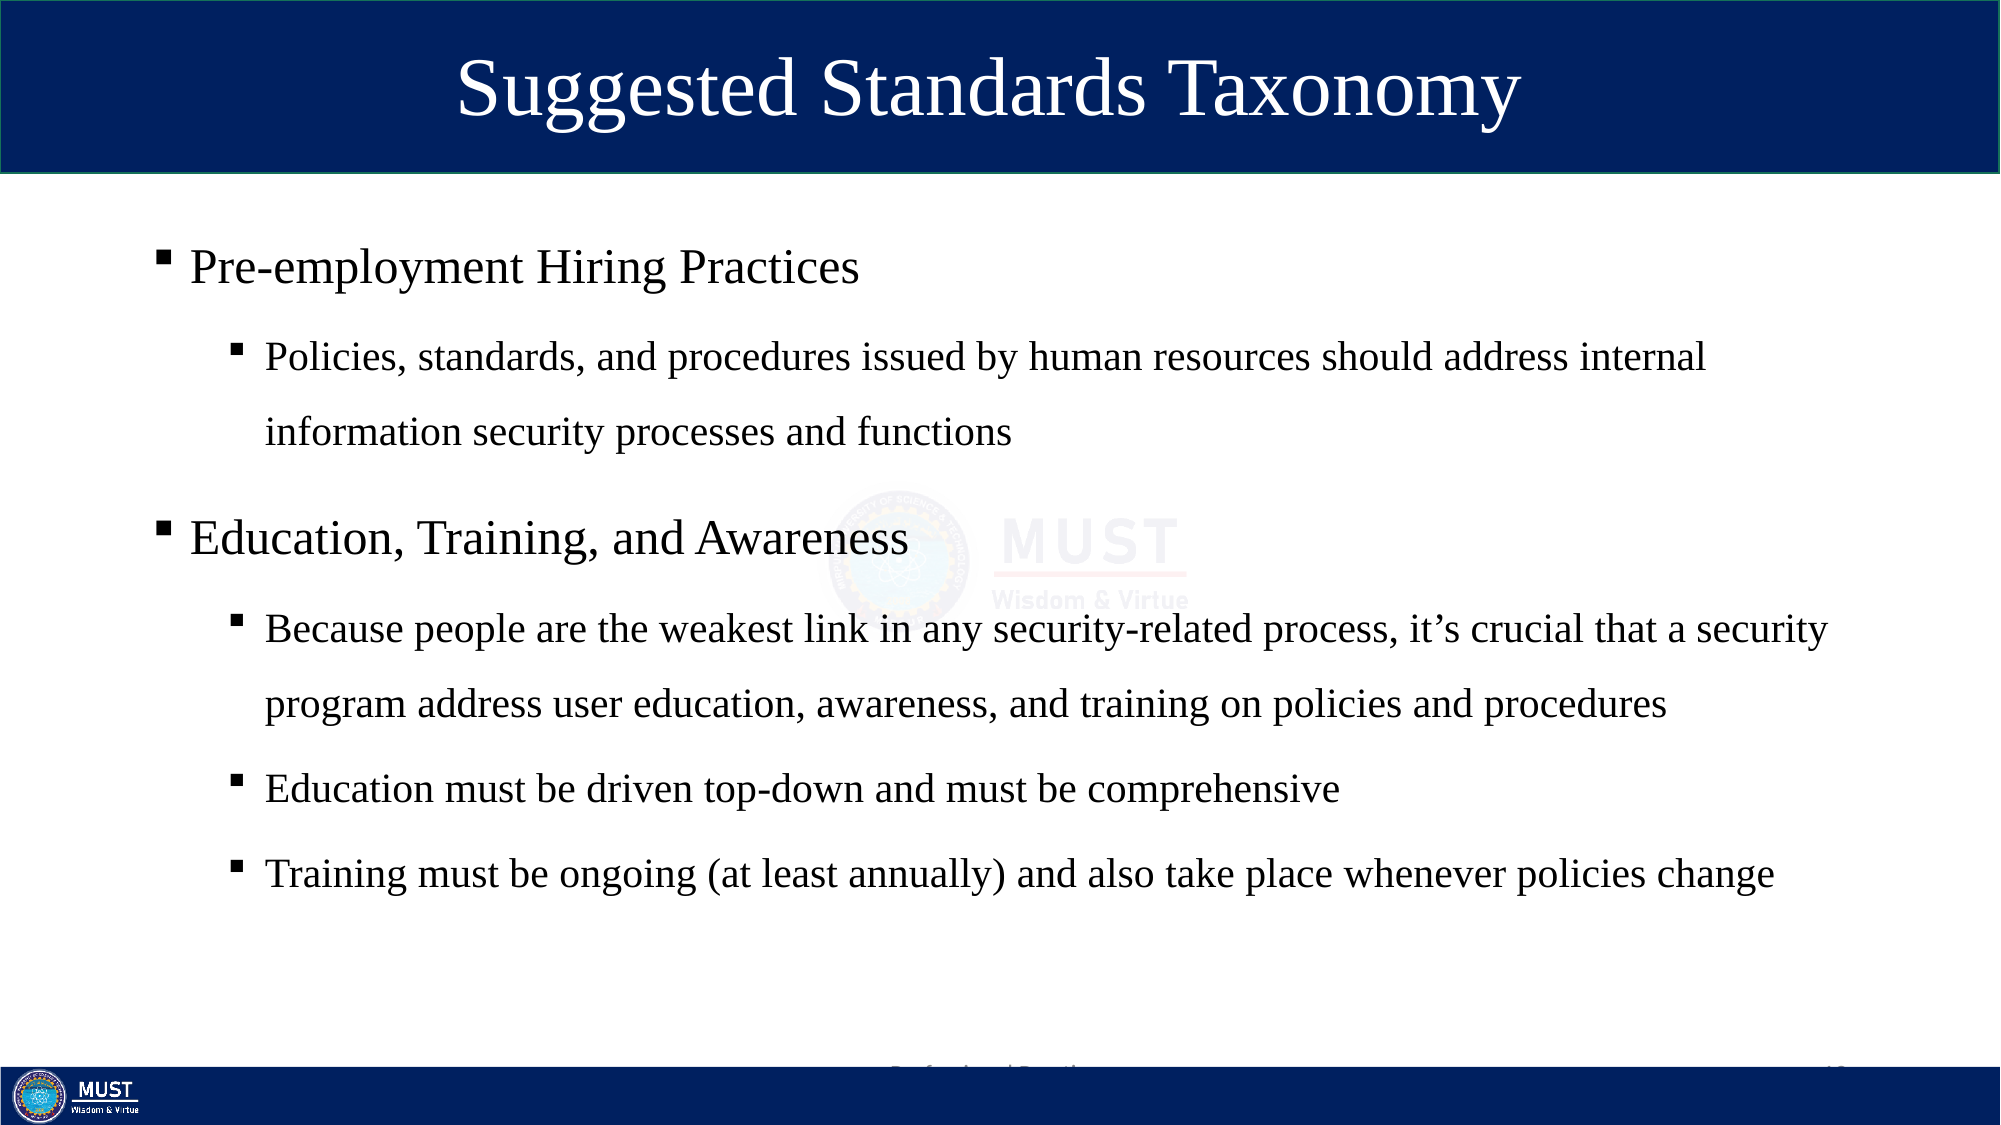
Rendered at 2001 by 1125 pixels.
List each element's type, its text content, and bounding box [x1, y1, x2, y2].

footer Professional Practices [662, 1042, 1338, 1103]
list Pre-employment Hiring Practices Policies, standards, and procedures issued by human resources should address internal information security processes and functions Education, Training, and Awareness Because people are the weakest link in any security-related process, it’s crucial that a security program address user education, awareness, and training on policies and procedures Education must be driven top-down and must be comprehensive Training must be ongoing (at least annually) and also take place whenever policies change [137, 196, 1863, 911]
slide_number 13 [1412, 1042, 1863, 1103]
title Suggested Standards Taxonomy [137, 2, 1863, 176]
text_box [139, 1066, 2000, 1125]
text_box [0, 0, 2000, 174]
picture [9, 1066, 139, 1125]
text_box [0, 1066, 9, 1125]
